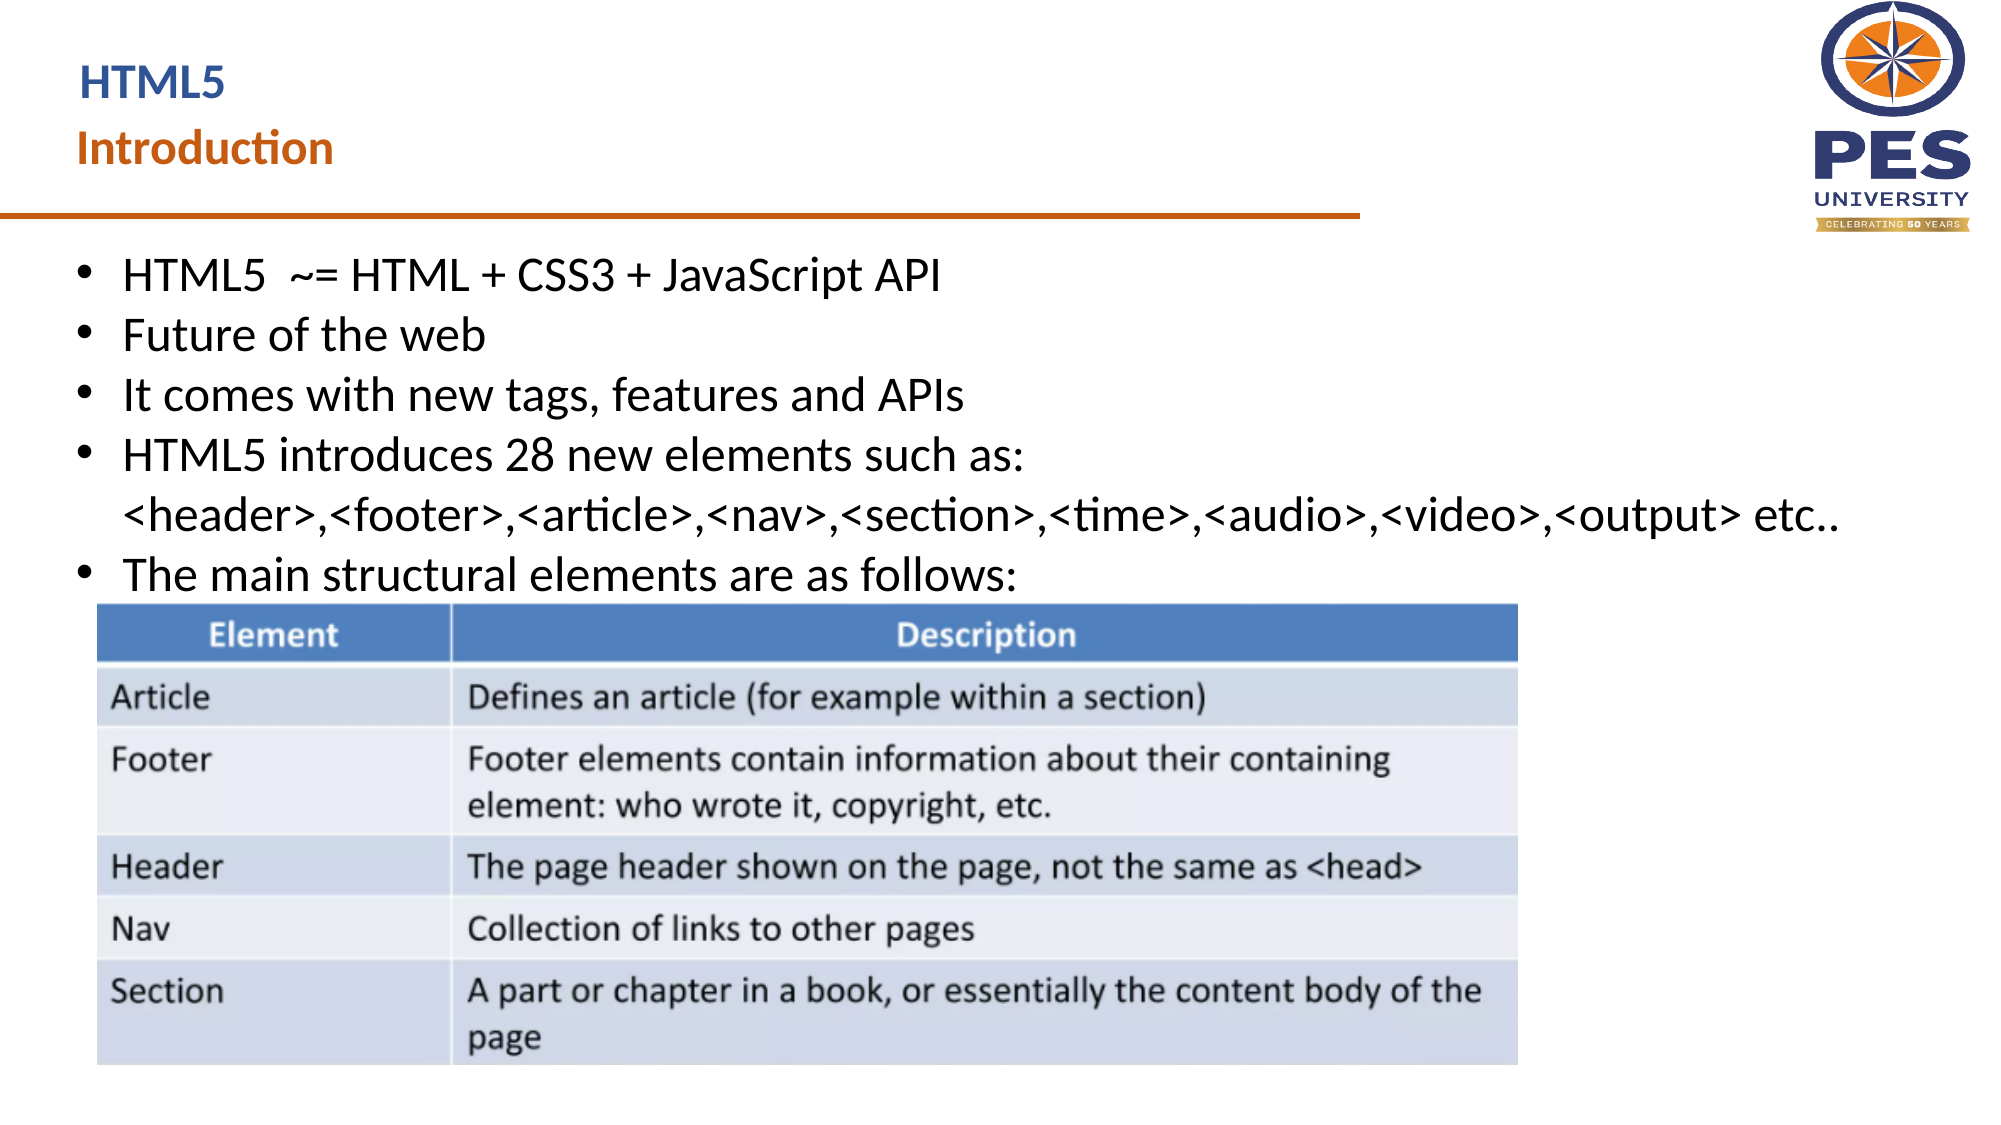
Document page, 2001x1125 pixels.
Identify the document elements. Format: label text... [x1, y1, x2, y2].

text_box HTML5 ~= HTML + CSS3 + JavaScript API Future of the web It comes with new tags, features and APIs HTML5 introduces 28 new elements such as: <header>,<footer>,<article>,<nav>,<section>,<time>,<audio>,<video>,<output> etc.. The main structural elements are as follows: [60, 234, 1903, 730]
picture [97, 603, 1519, 1065]
text_box Introduction [60, 106, 1374, 182]
picture [1814, 1, 1971, 232]
text_box HTML5 [64, 41, 1295, 117]
